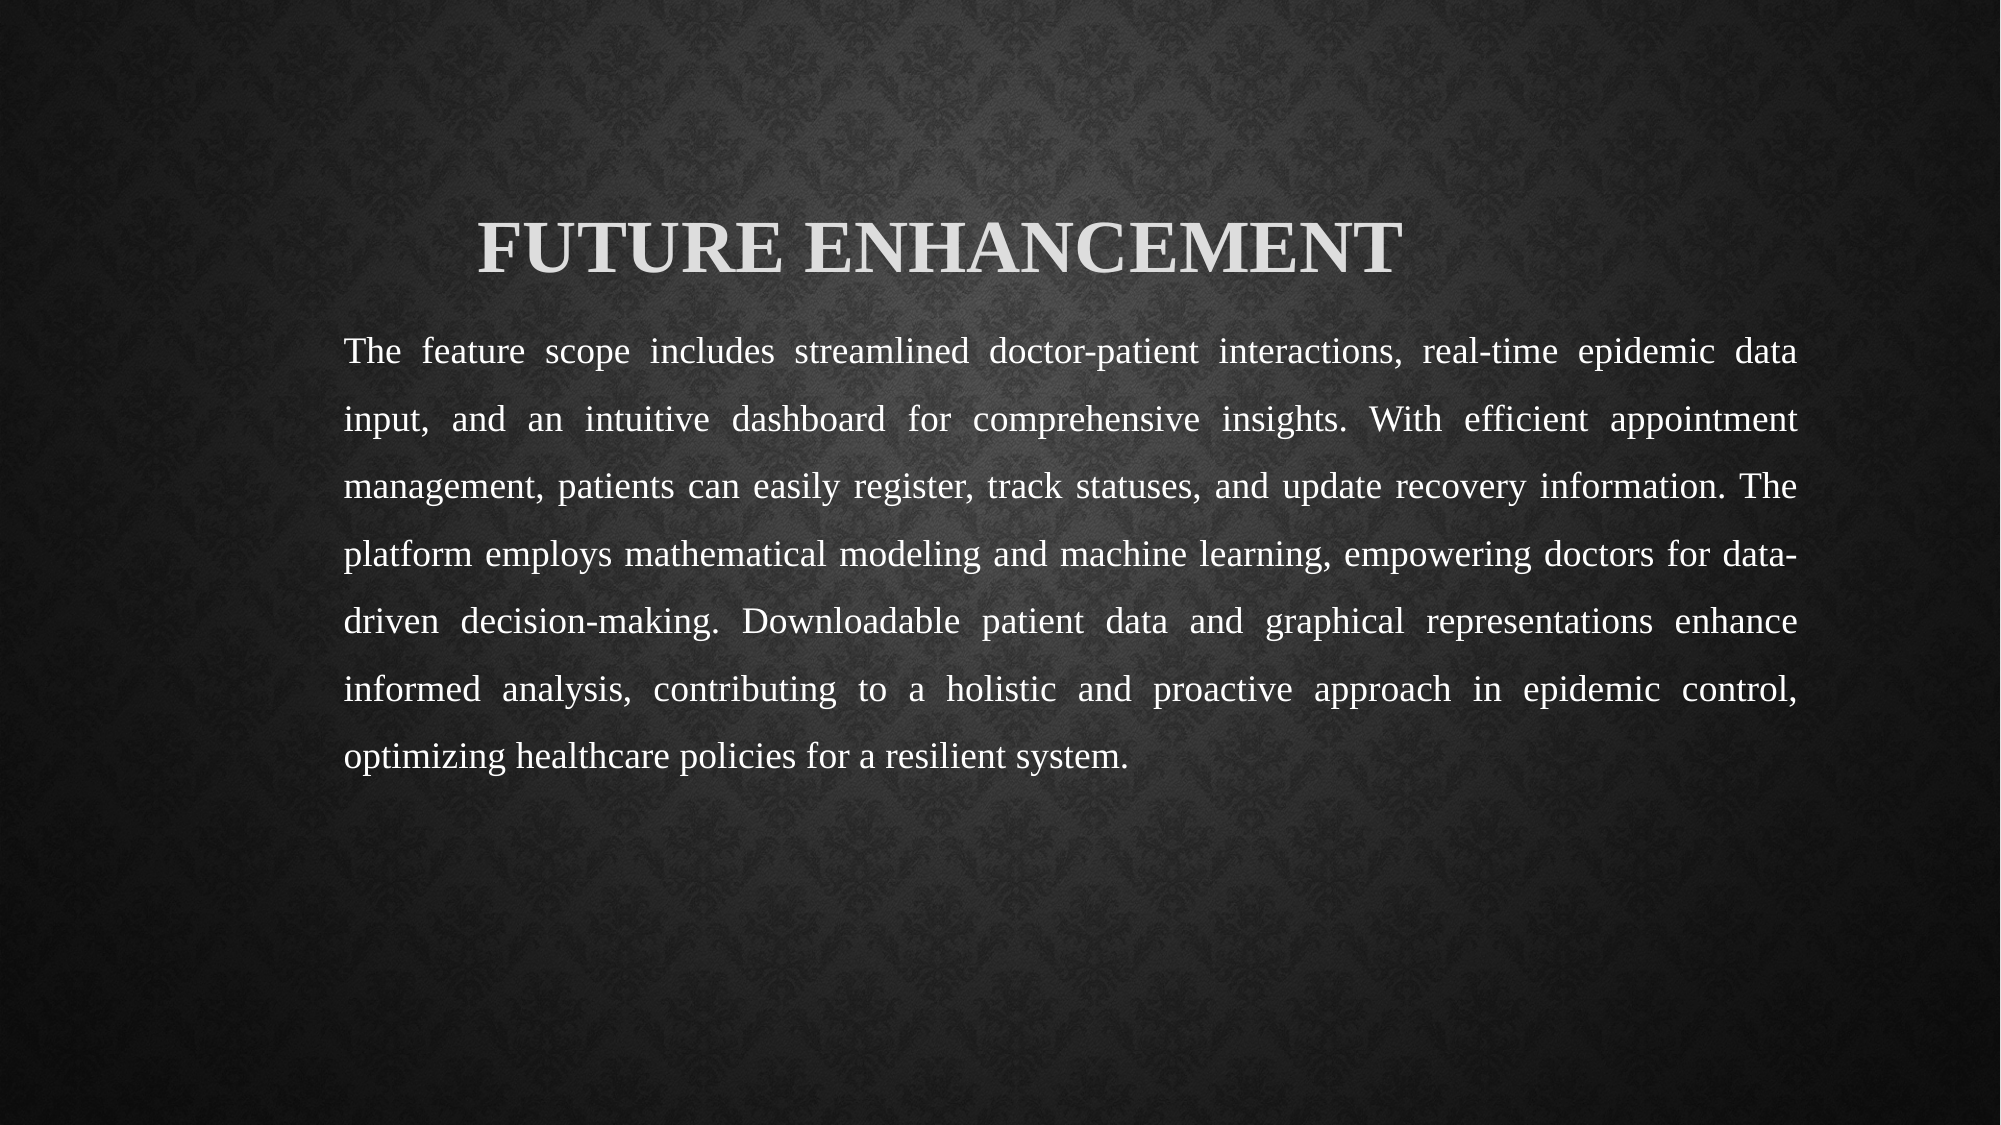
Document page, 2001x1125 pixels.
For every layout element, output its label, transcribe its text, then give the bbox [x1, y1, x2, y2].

text_box FUTURE ENHANCEMENT [160, 127, 1571, 281]
text_box The feature scope includes streamlined doctor-patient interactions, real-time epidemic data input, and an intuitive dashboard for comprehensive insights. With efficient appointment management, patients can easily register, track statuses, and update recovery information. The platform employs mathematical modeling and machine learning, empowering doctors for data-driven decision-making. Downloadable patient data and graphical representations enhance informed analysis, contributing to a holistic and proactive approach in epidemic control, optimizing healthcare policies for a resilient system. [328, 296, 1815, 784]
